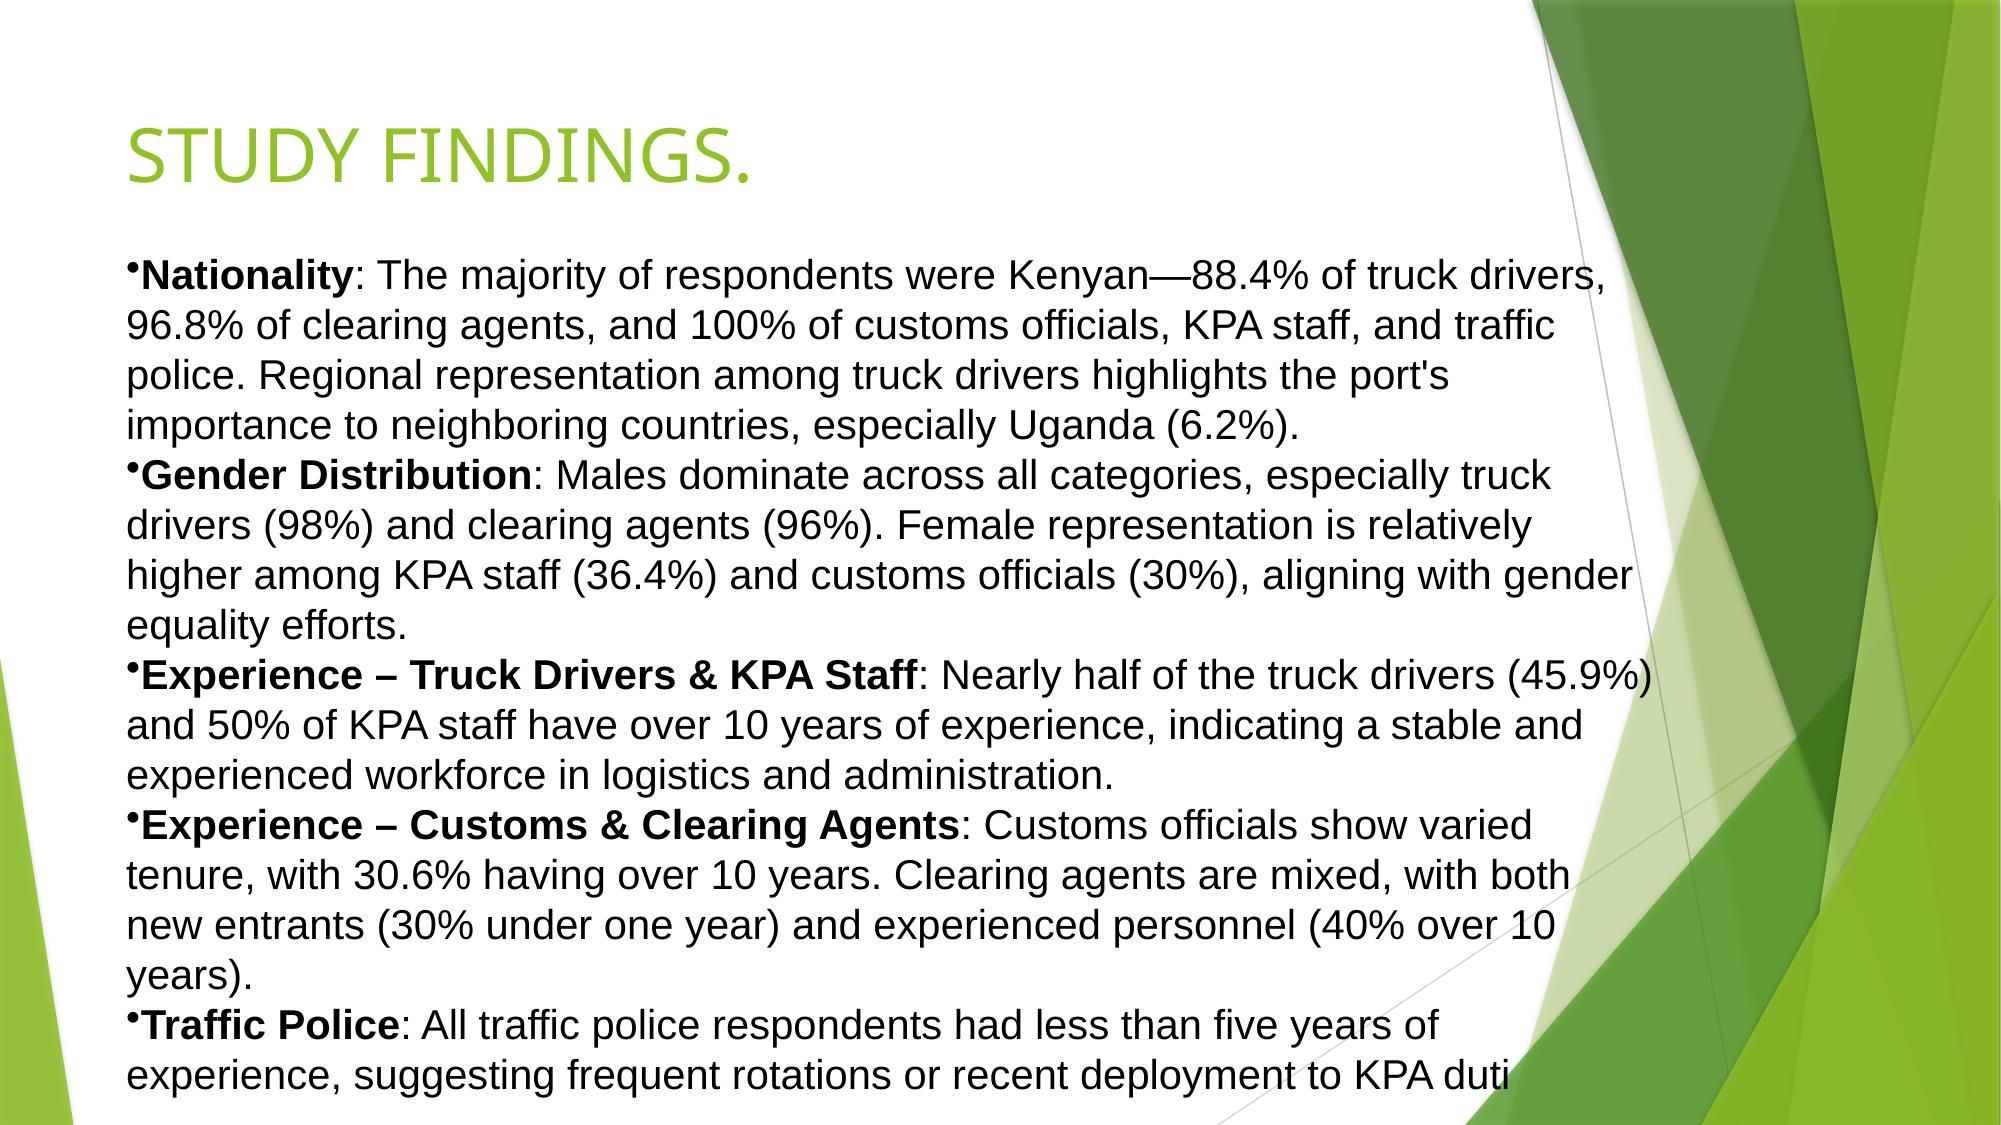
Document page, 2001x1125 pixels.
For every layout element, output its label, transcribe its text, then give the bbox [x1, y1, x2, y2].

list Nationality: The majority of respondents were Kenyan—88.4% of truck drivers, 96.8% of clearing agents, and 100% of customs officials, KPA staff, and traffic police. Regional representation among truck drivers highlights the port's importance to neighboring countries, especially Uganda (6.2%). Gender Distribution: Males dominate across all categories, especially truck drivers (98%) and clearing agents (96%). Female representation is relatively higher among KPA staff (36.4%) and customs officials (30%), aligning with gender equality efforts. Experience – Truck Drivers & KPA Staff: Nearly half of the truck drivers (45.9%) and 50% of KPA staff have over 10 years of experience, indicating a stable and experienced workforce in logistics and administration. Experience – Customs & Clearing Agents: Customs officials show varied tenure, with 30.6% having over 10 years. Clearing agents are mixed, with both new entrants (30% under one year) and experienced personnel (40% over 10 years). Traffic Police: All traffic police respondents had less than five years of experience, suggesting frequent rotations or recent deployment to KPA duti [111, 239, 1674, 1106]
title STUDY FINDINGS. [111, 99, 1522, 239]
